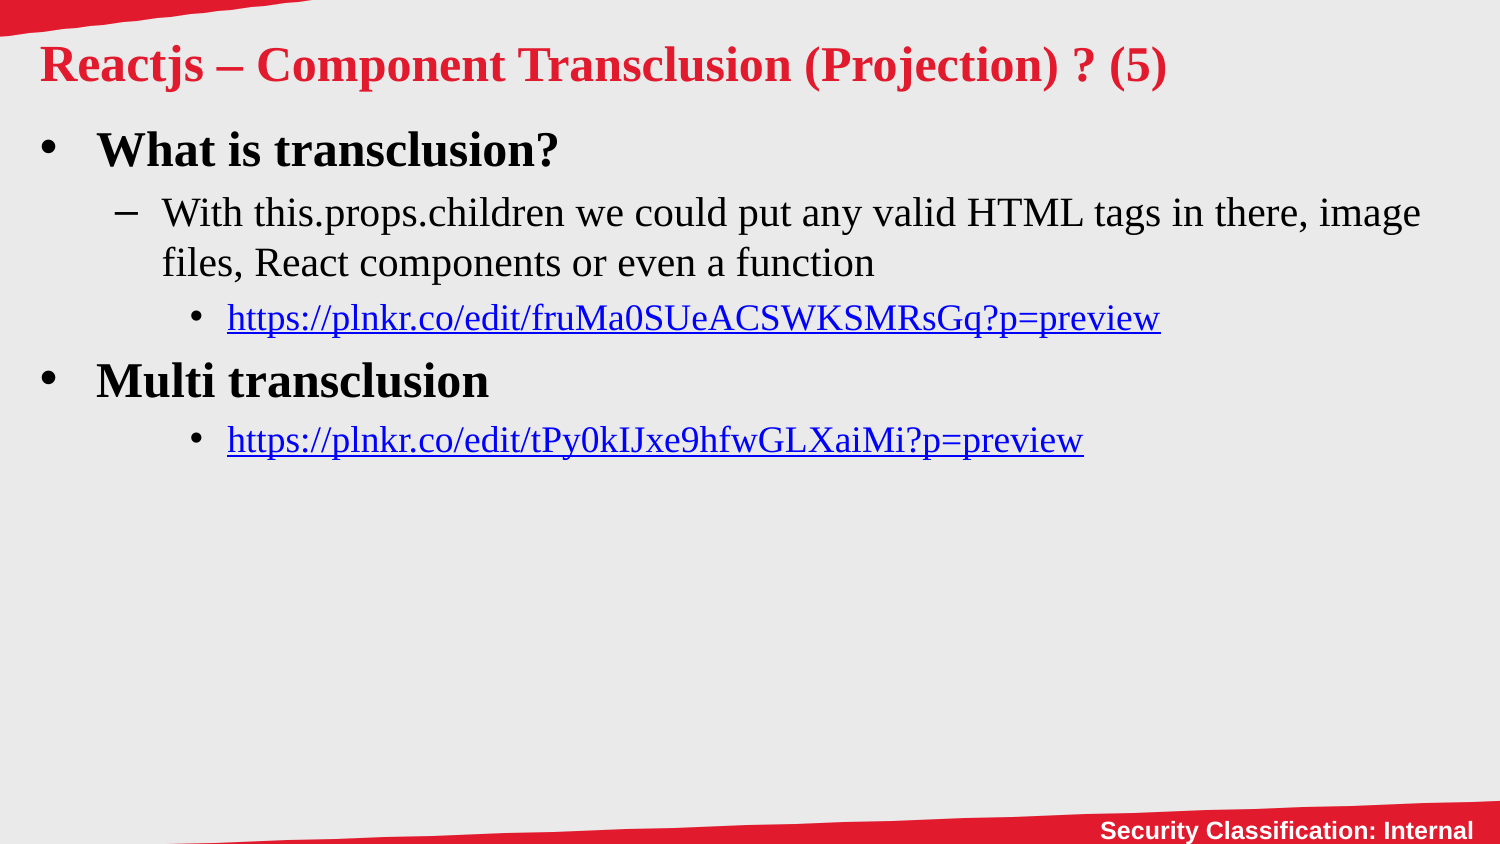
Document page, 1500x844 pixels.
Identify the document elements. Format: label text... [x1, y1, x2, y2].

picture [0, 0, 1500, 844]
list What is transclusion? With this.props.children we could put any valid HTML tags in there, image files, React components or even a function https://plnkr.co/edit/fruMa0SUeACSWKSMRsGq?p=preview Multi transclusion https://plnkr.co/edit/tPy0kIJxe9hfwGLXaiMi?p=preview [24, 109, 1475, 810]
title Reactjs – Component Transclusion (Projection) ? (5) [24, 21, 1488, 96]
